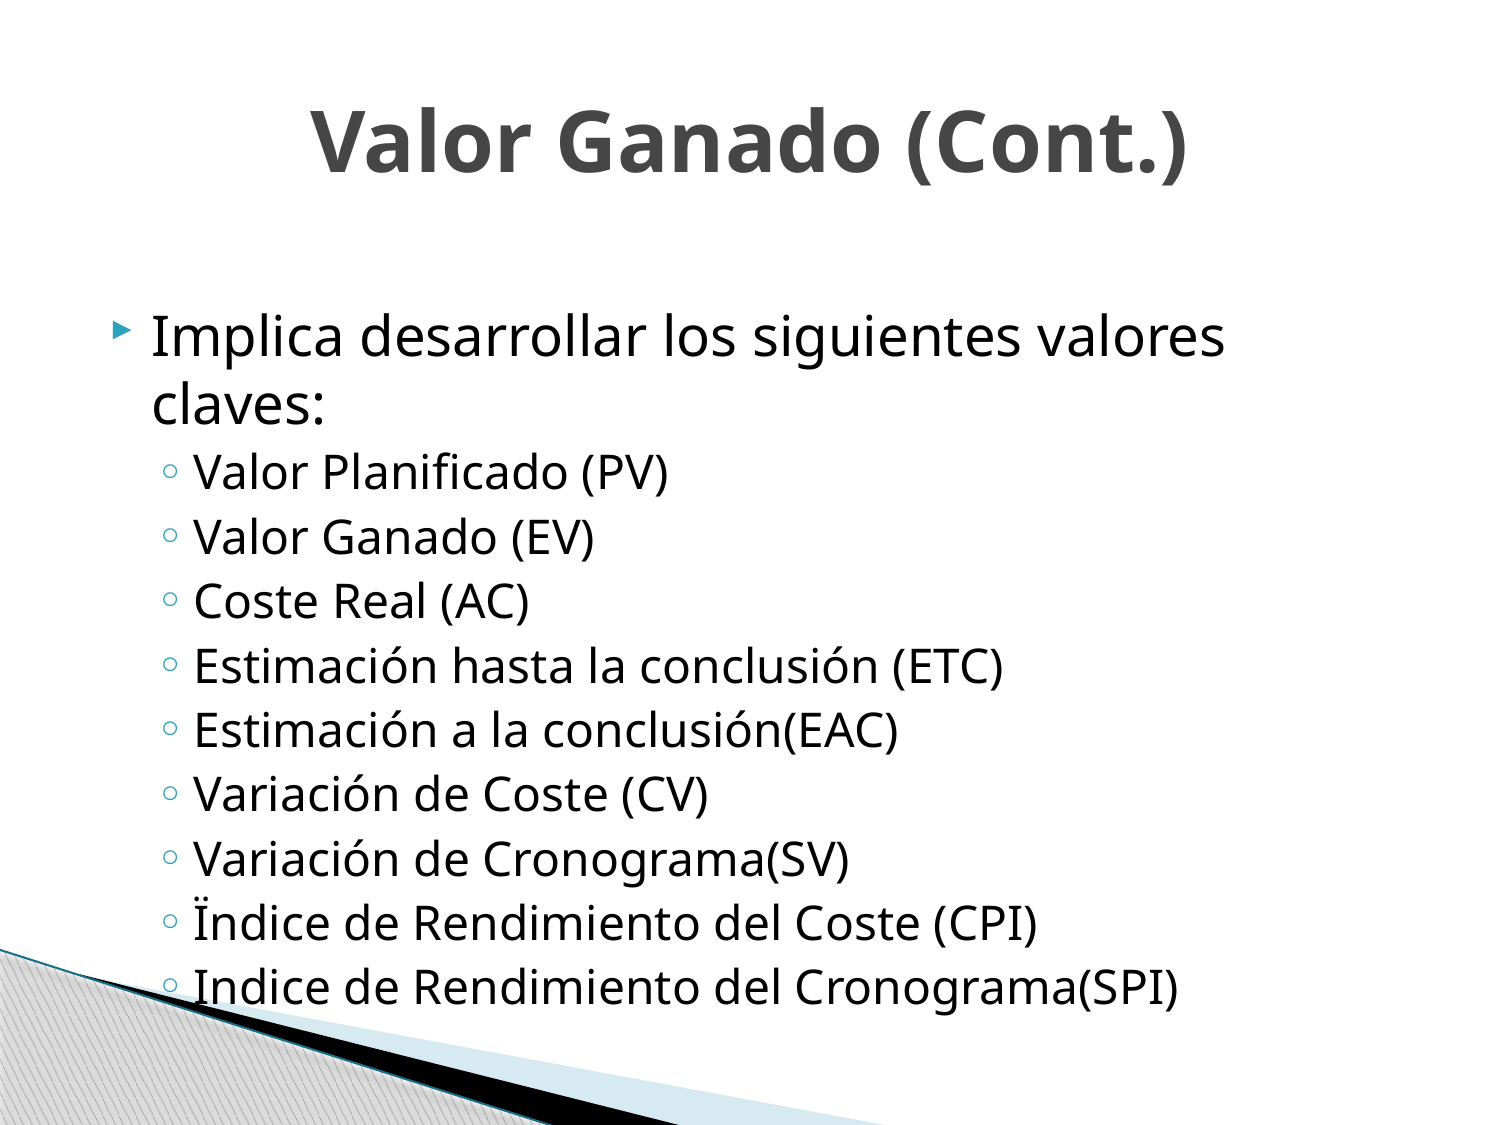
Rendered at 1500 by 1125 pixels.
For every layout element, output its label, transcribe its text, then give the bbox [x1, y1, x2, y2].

list Implica desarrollar los siguientes valores claves: Valor Planificado (PV) Valor Ganado (EV) Coste Real (AC) Estimación hasta la conclusión (ETC) Estimación a la conclusión(EAC) Variación de Coste (CV) Variación de Cronograma(SV) Ïndice de Rendimiento del Coste (CPI) Indice de Rendimiento del Cronograma(SPI) [76, 292, 1427, 1045]
title Valor Ganado (Cont.) [75, 45, 1425, 233]
